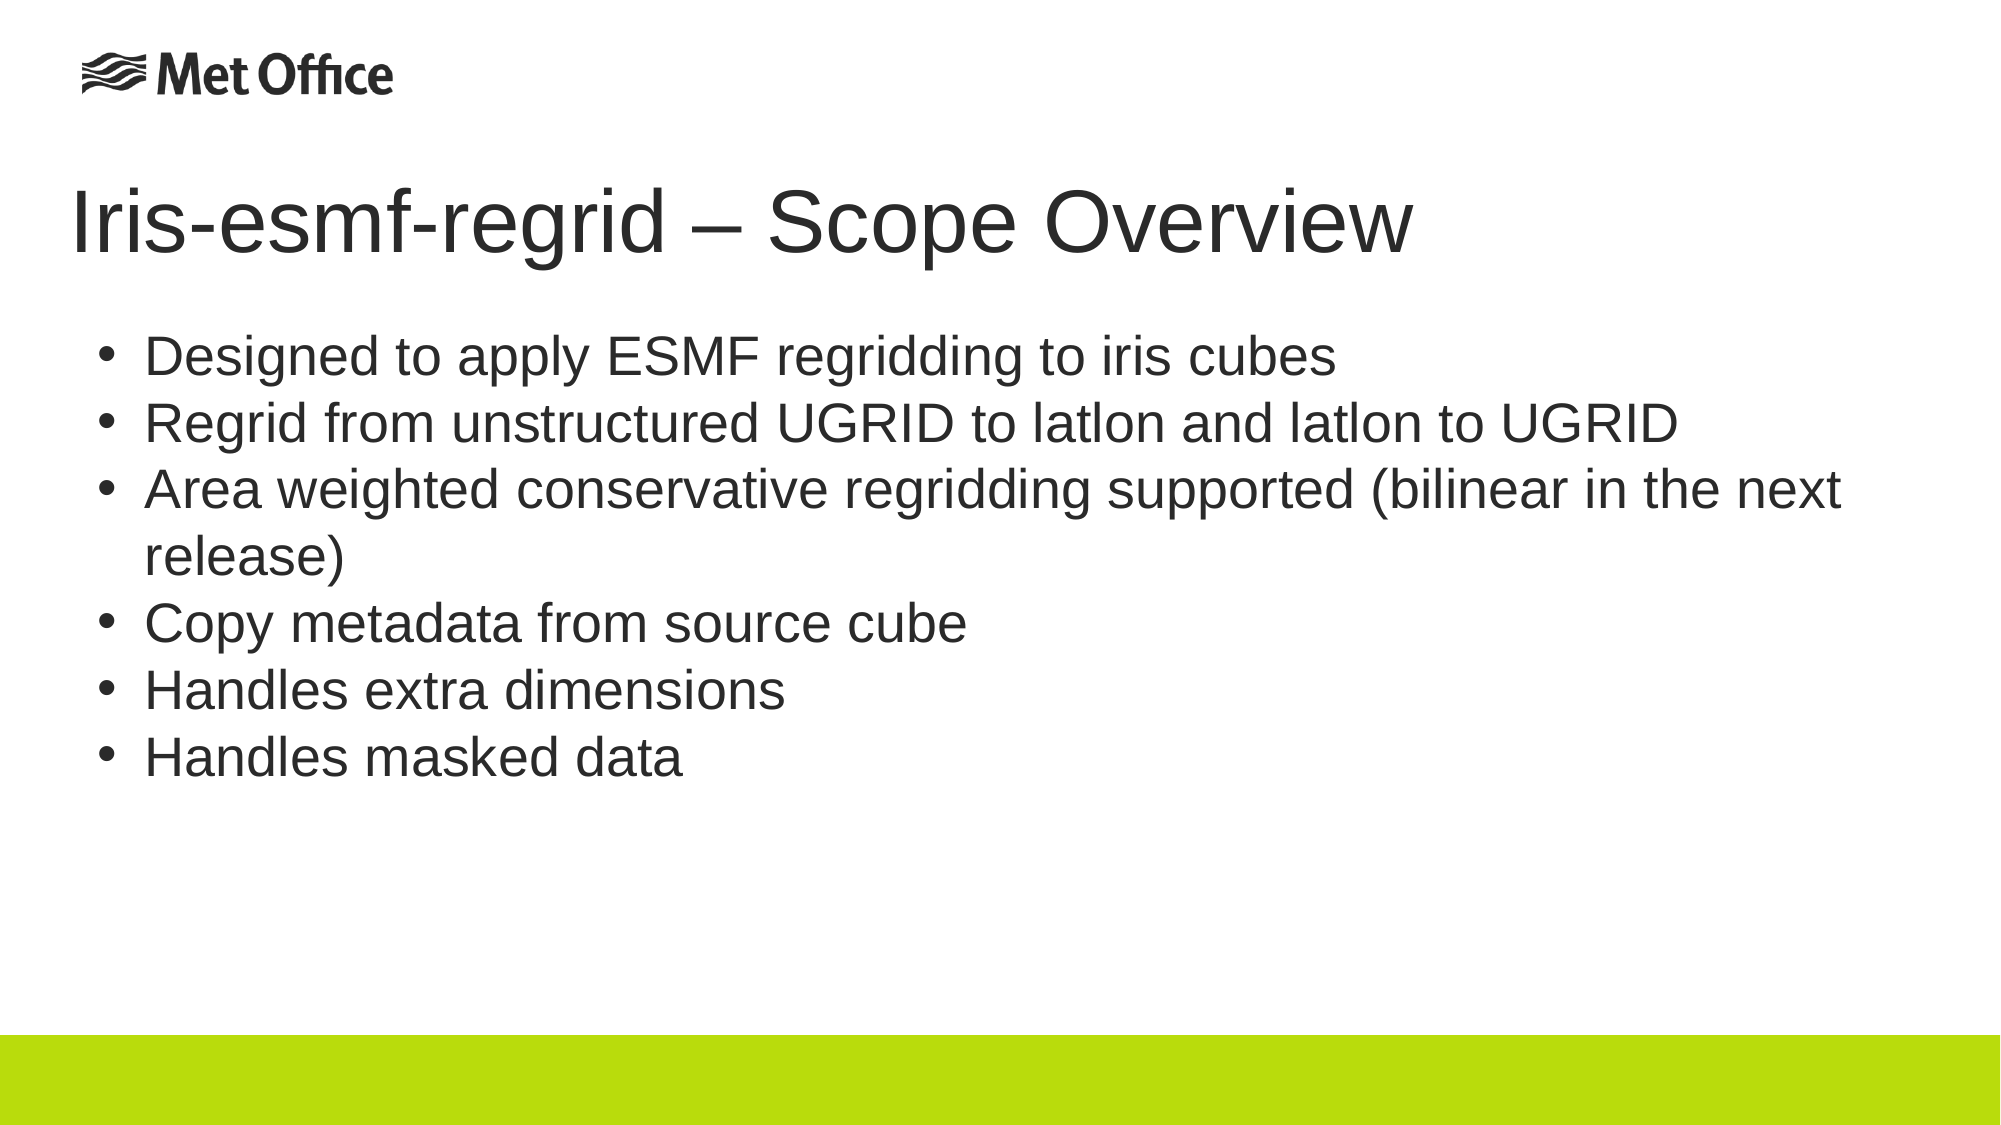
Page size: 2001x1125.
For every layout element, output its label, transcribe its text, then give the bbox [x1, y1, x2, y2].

picture [40, 11, 435, 136]
title Iris-esmf-regrid – Scope Overview [55, 153, 1945, 279]
text_box Designed to apply ESMF regridding to iris cubes Regrid from unstructured UGRID to latlon and latlon to UGRID Area weighted conservative regridding supported (bilinear in the next release) Copy metadata from source cube Handles extra dimensions Handles masked data [83, 312, 1875, 795]
